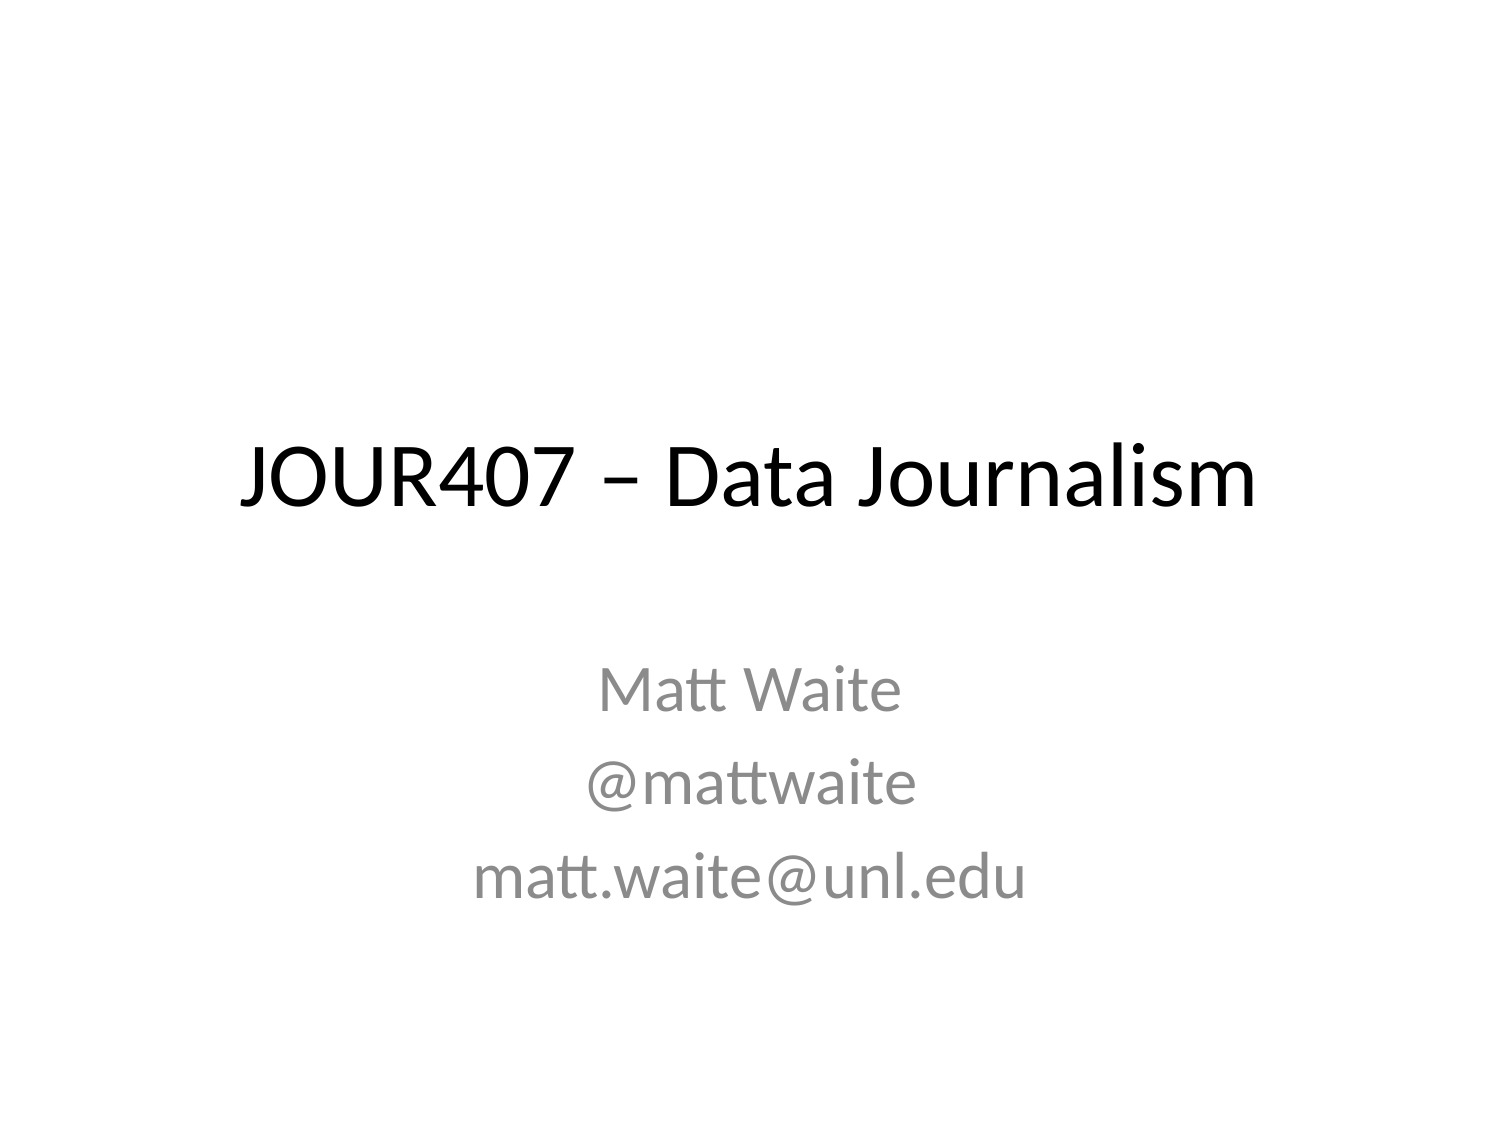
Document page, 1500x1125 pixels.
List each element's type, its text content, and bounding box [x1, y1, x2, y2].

title JOUR407 – Data Journalism [112, 349, 1388, 591]
subtitle Matt Waite @mattwaite matt.waite@unl.edu [225, 637, 1275, 925]
